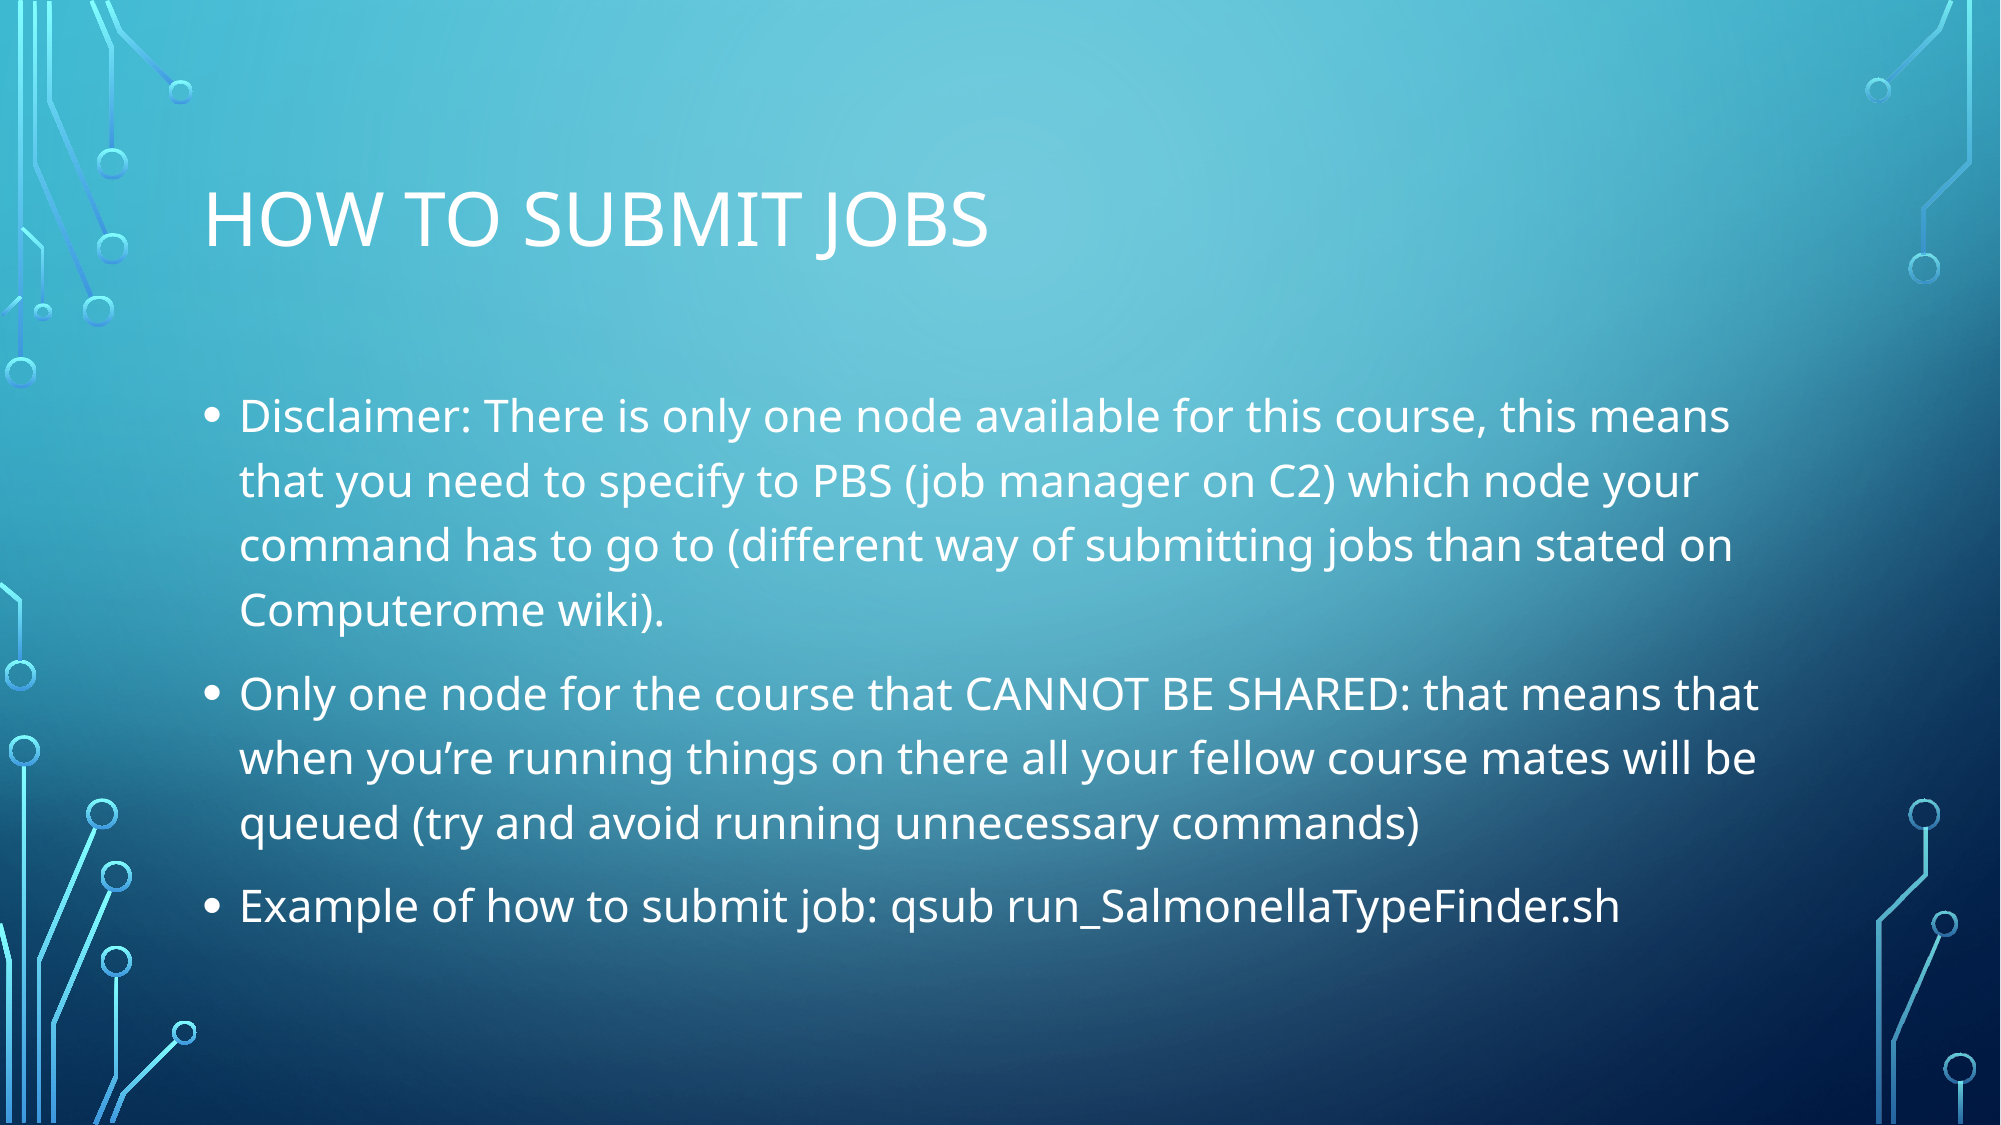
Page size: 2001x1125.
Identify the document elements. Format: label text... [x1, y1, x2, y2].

title How to submit jobs [187, 101, 1813, 344]
list Disclaimer: There is only one node available for this course, this means that you need to specify to PBS (job manager on C2) which node your command has to go to (different way of submitting jobs than stated on Computerome wiki). Only one node for the course that CANNOT BE SHARED: that means that when you’re running things on there all your fellow course mates will be queued (try and avoid running unnecessary commands) Example of how to submit job: qsub run_SalmonellaTypeFinder.sh [187, 369, 1813, 950]
